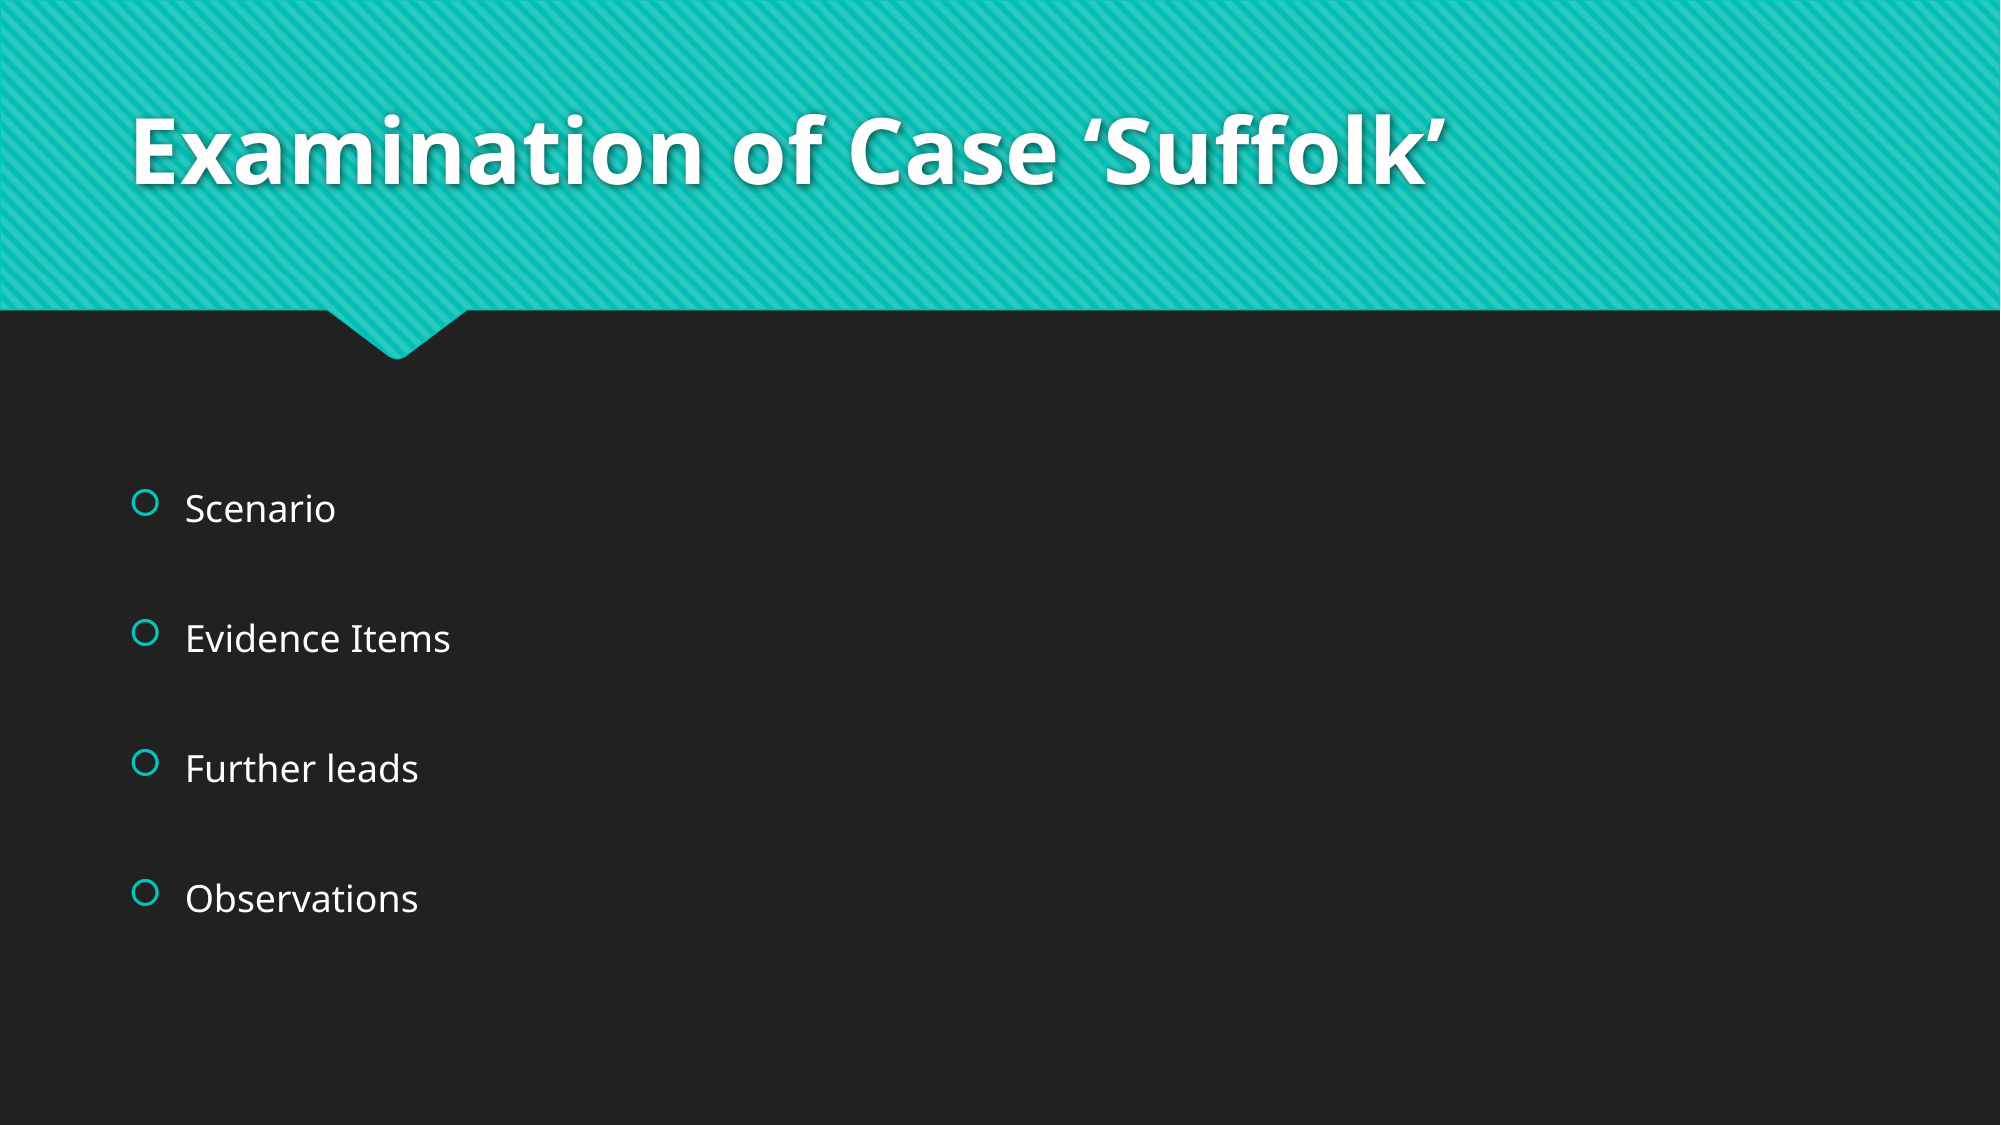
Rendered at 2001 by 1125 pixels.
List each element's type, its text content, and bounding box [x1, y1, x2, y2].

title Examination of Case ‘Suffolk’ [113, 51, 1894, 211]
text_box Scenario Evidence Items Further leads Observations [113, 477, 1524, 1125]
